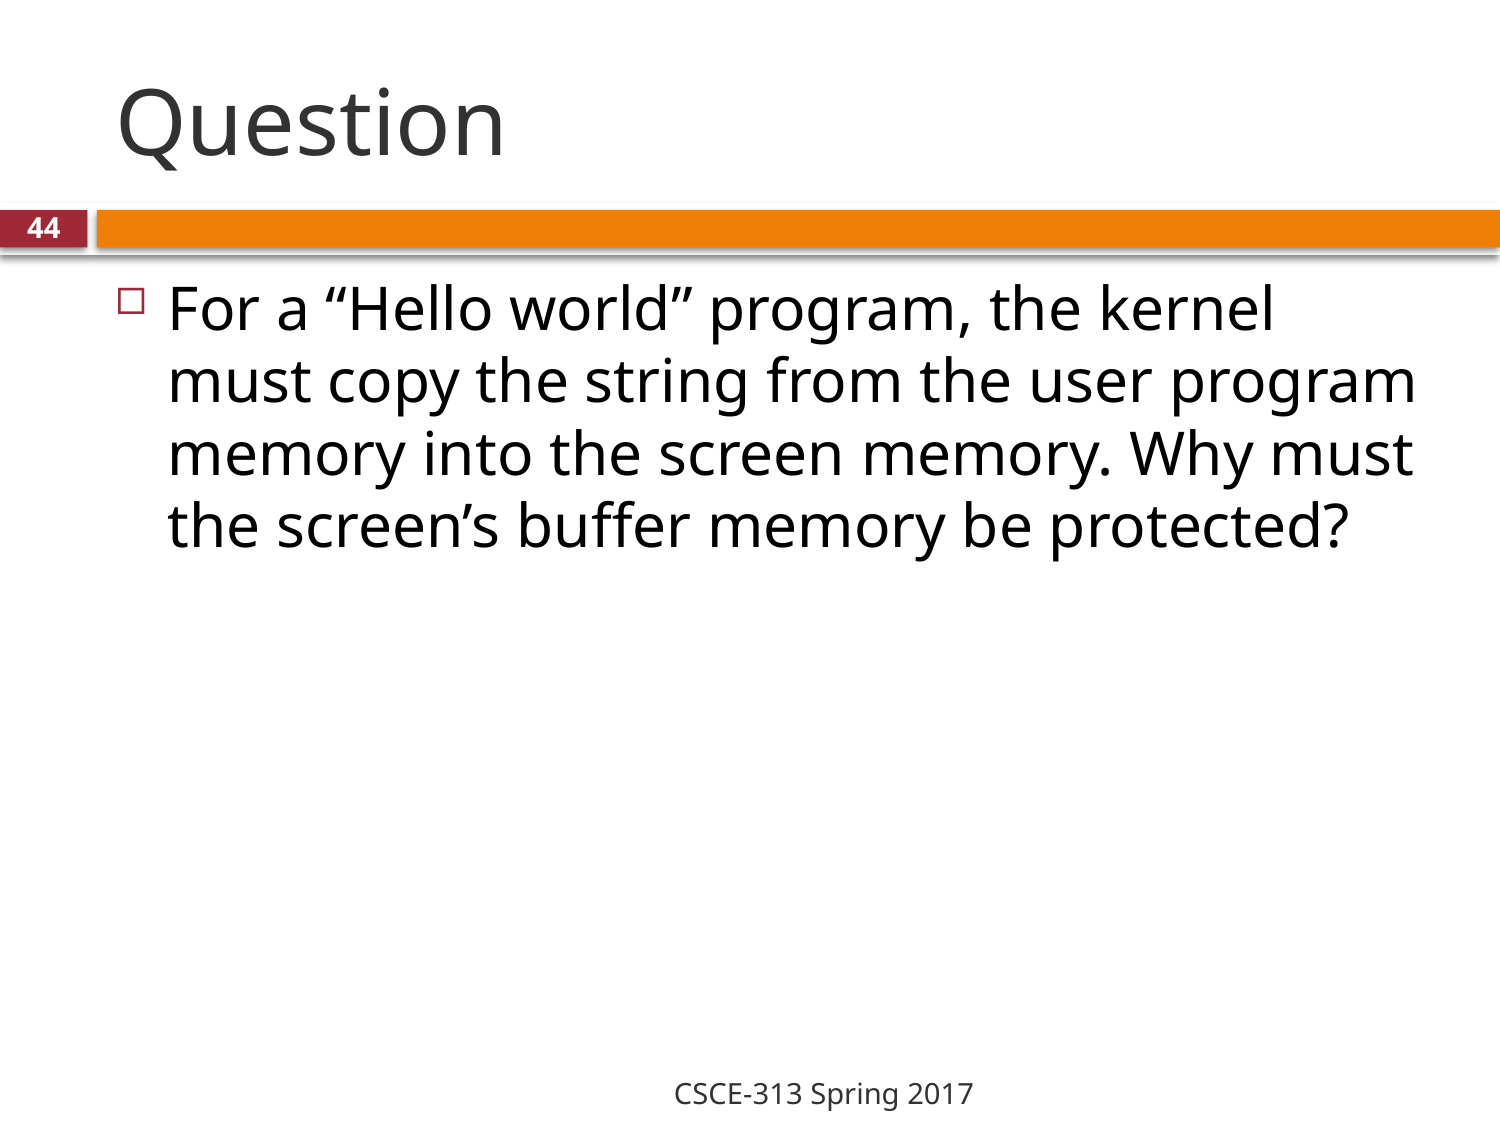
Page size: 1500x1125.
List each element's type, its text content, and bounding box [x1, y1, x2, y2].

title Question [100, 37, 1438, 200]
footer CSCE-313 Spring 2017 [99, 1065, 990, 1125]
list For a “Hello world” program, the kernel must copy the string from the user program memory into the screen memory. Why must the screen’s buffer memory be protected? [100, 262, 1438, 1038]
slide_number 44 [0, 208, 88, 249]
